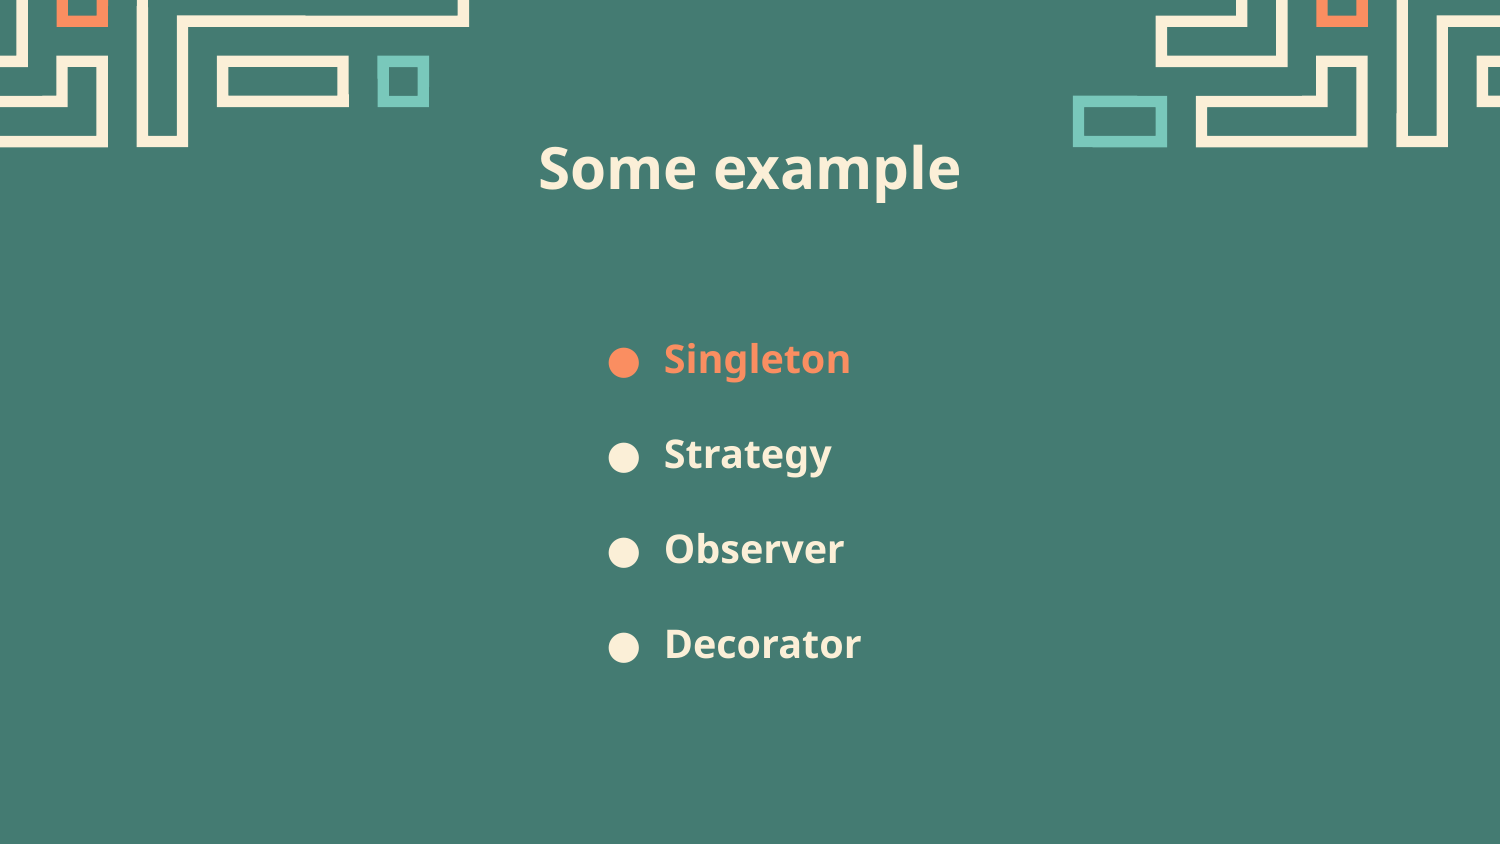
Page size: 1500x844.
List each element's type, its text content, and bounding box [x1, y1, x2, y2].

text_box Singleton Strategy Observer Decorator [574, 319, 926, 682]
title Some example [98, 122, 1402, 217]
